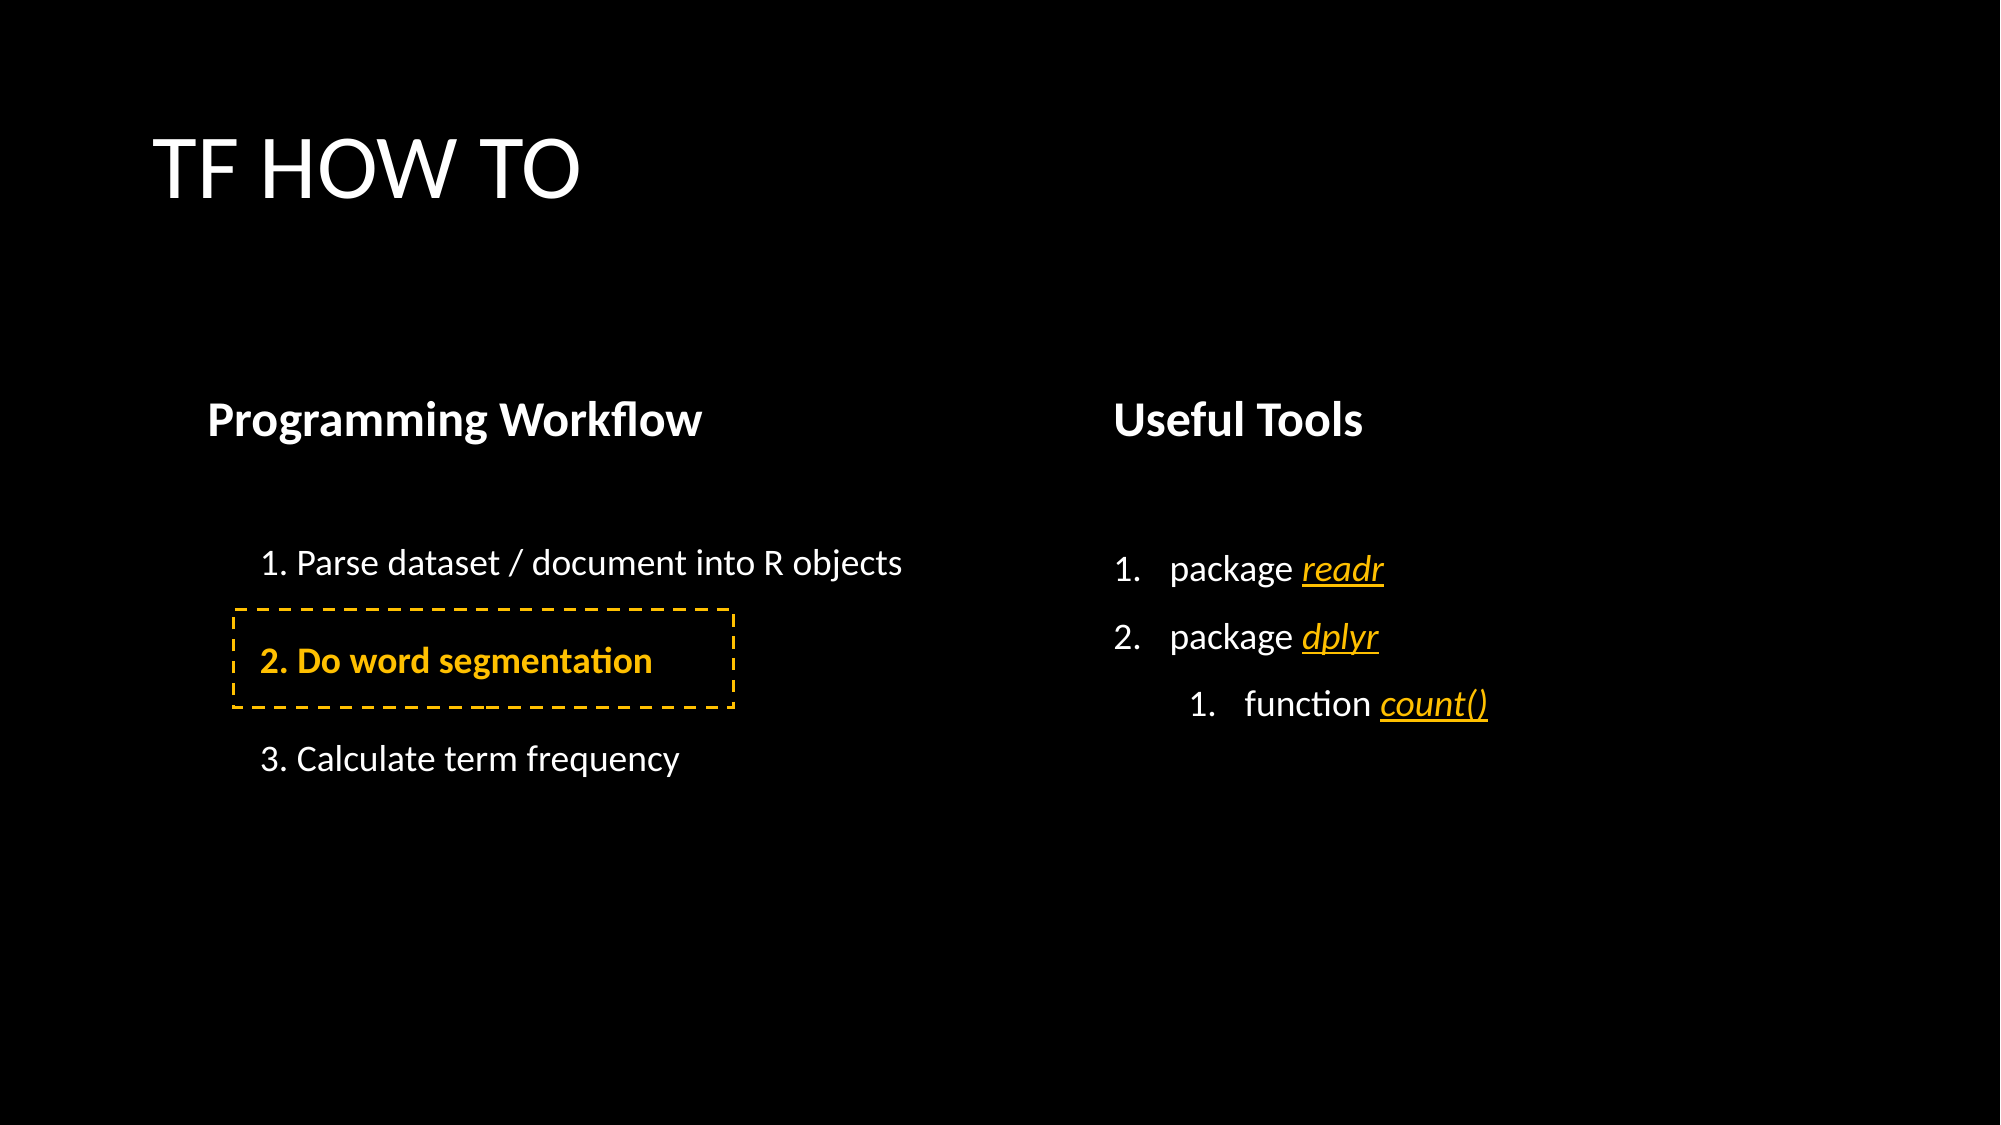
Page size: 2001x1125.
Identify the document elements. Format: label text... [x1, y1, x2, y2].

text_box 1. Parse dataset / document into R objects [244, 530, 997, 590]
title TF HOW TO [137, 59, 1863, 278]
text_box 3. Calculate term frequency [244, 726, 723, 787]
text_box Programming Workflow [192, 378, 723, 454]
text_box package readr package dplyr function count() [1098, 514, 1598, 732]
text_box Useful Tools [1098, 378, 1382, 454]
text_box [233, 609, 734, 708]
